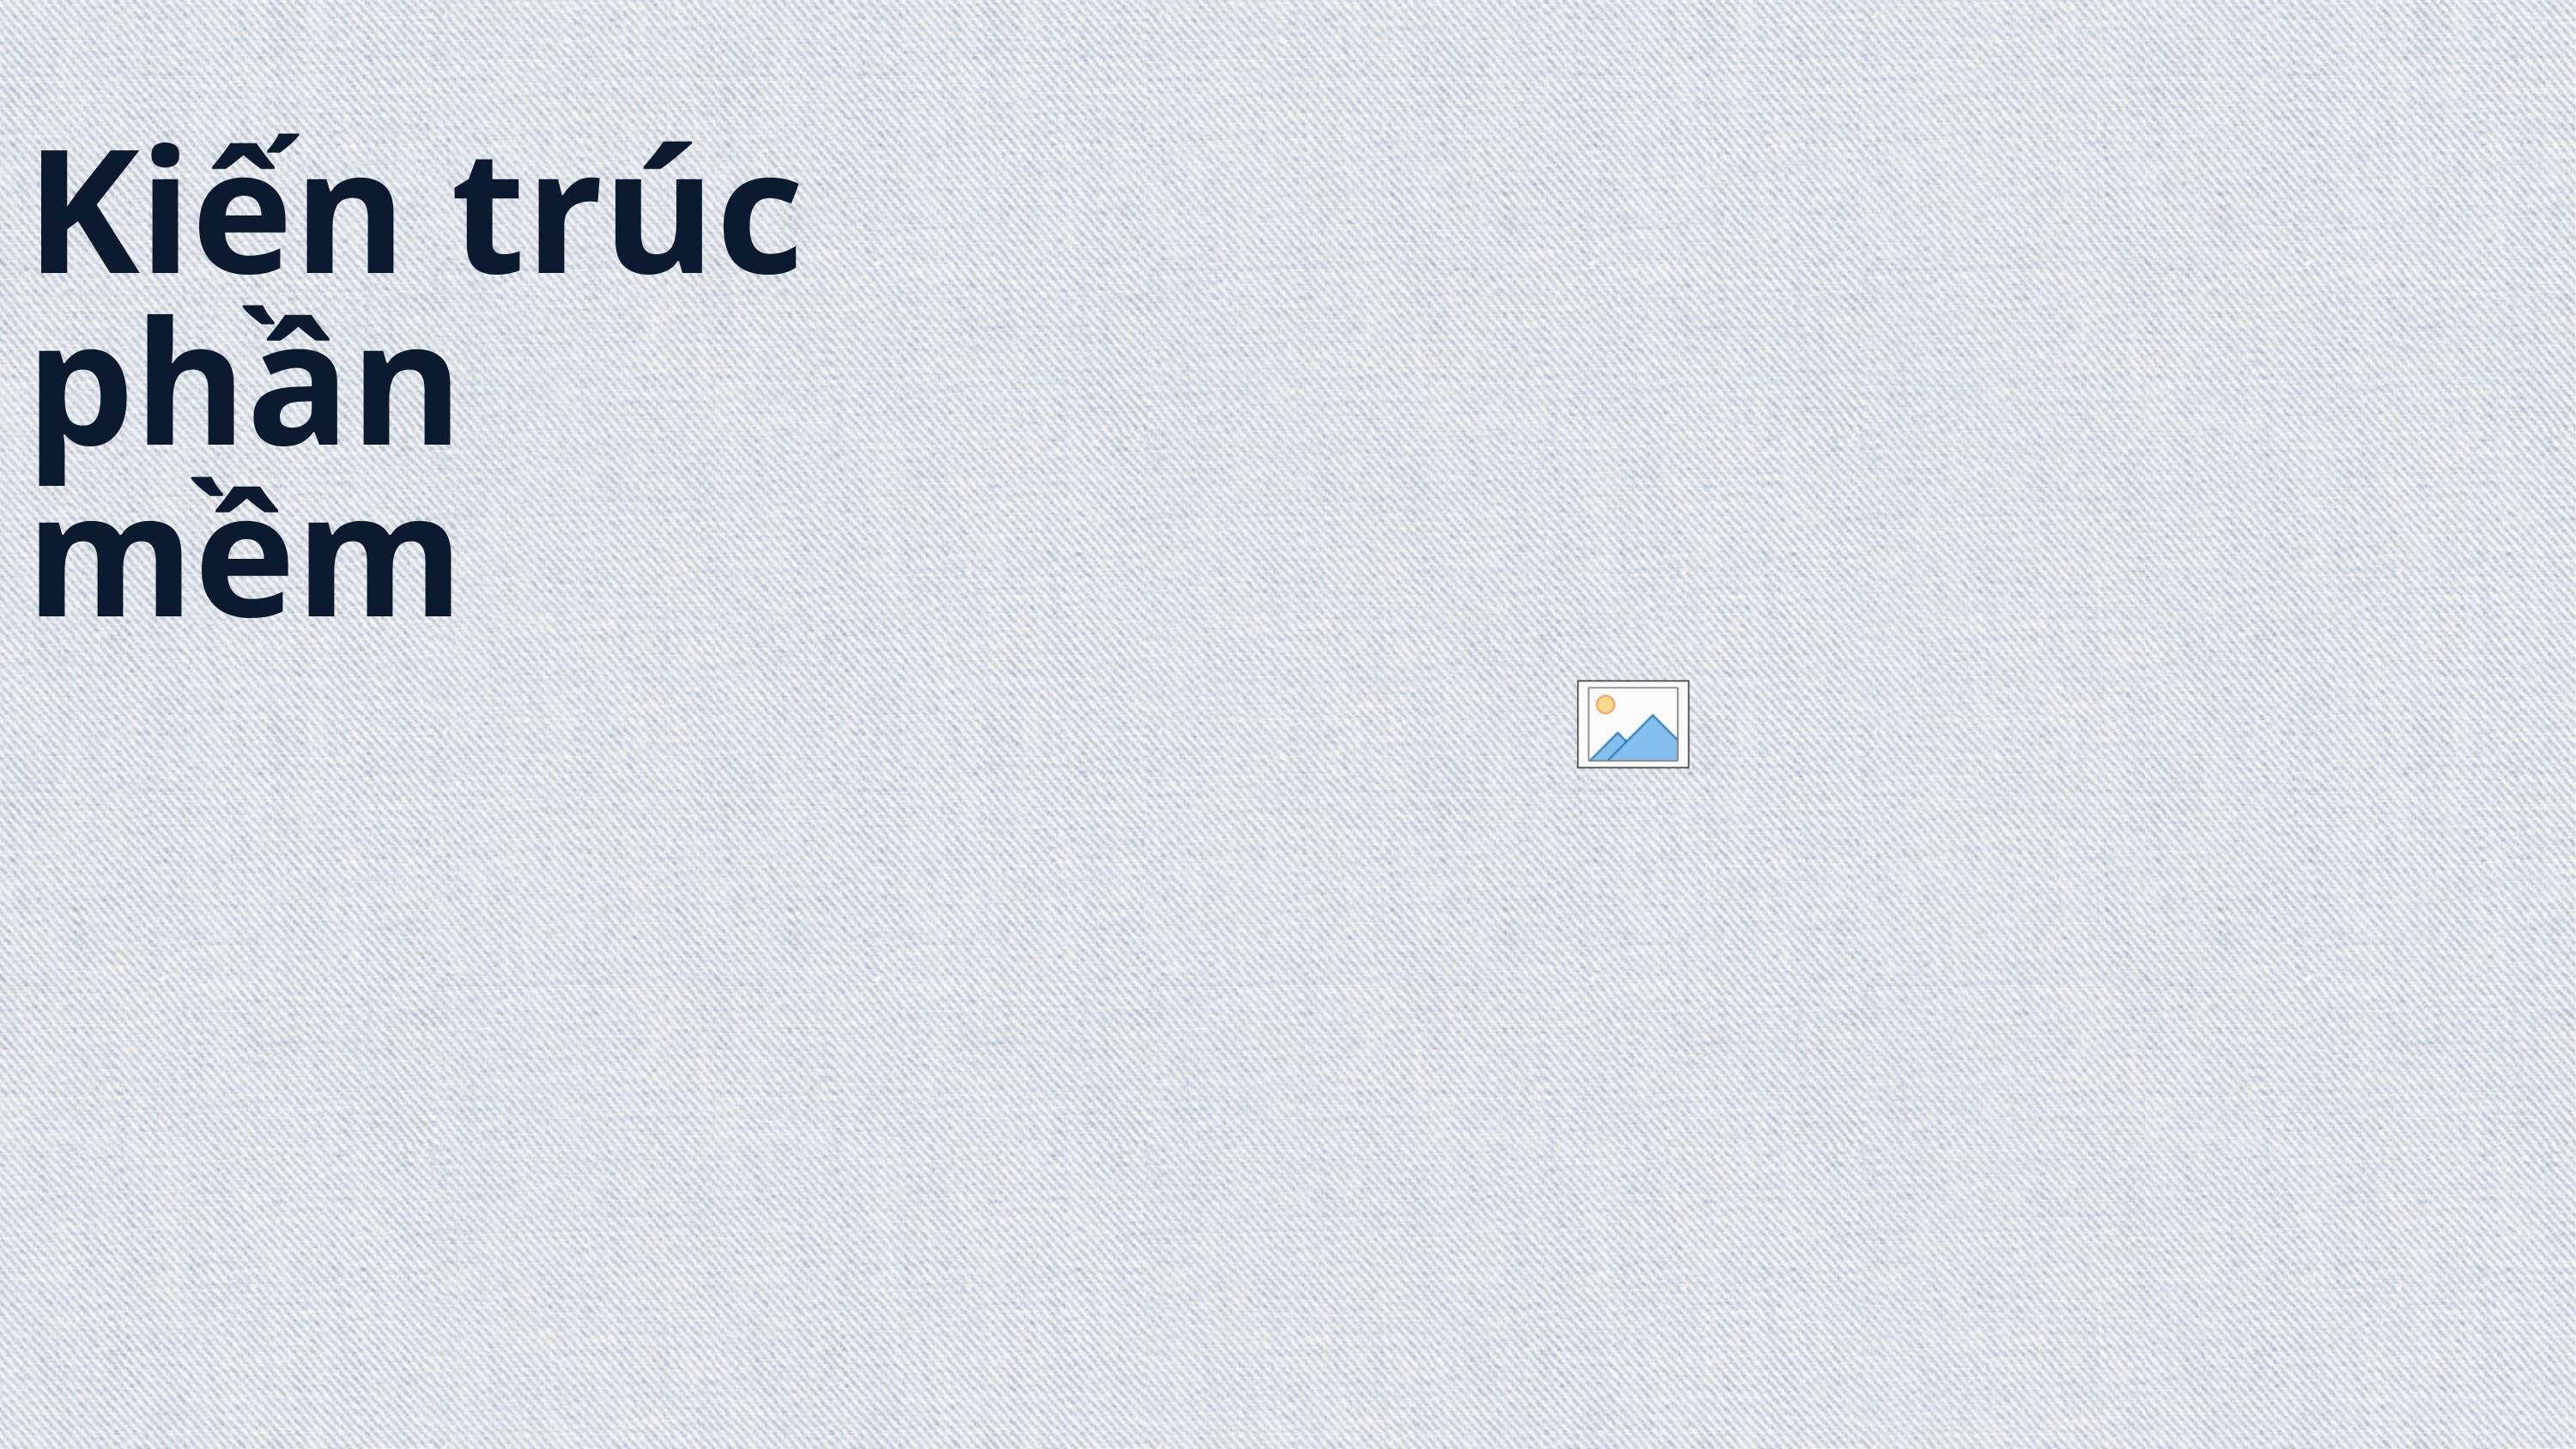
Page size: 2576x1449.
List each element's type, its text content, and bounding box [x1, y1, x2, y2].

list Kiến trúc phần mềm [13, 0, 688, 830]
picture [0, 0, 2576, 1449]
